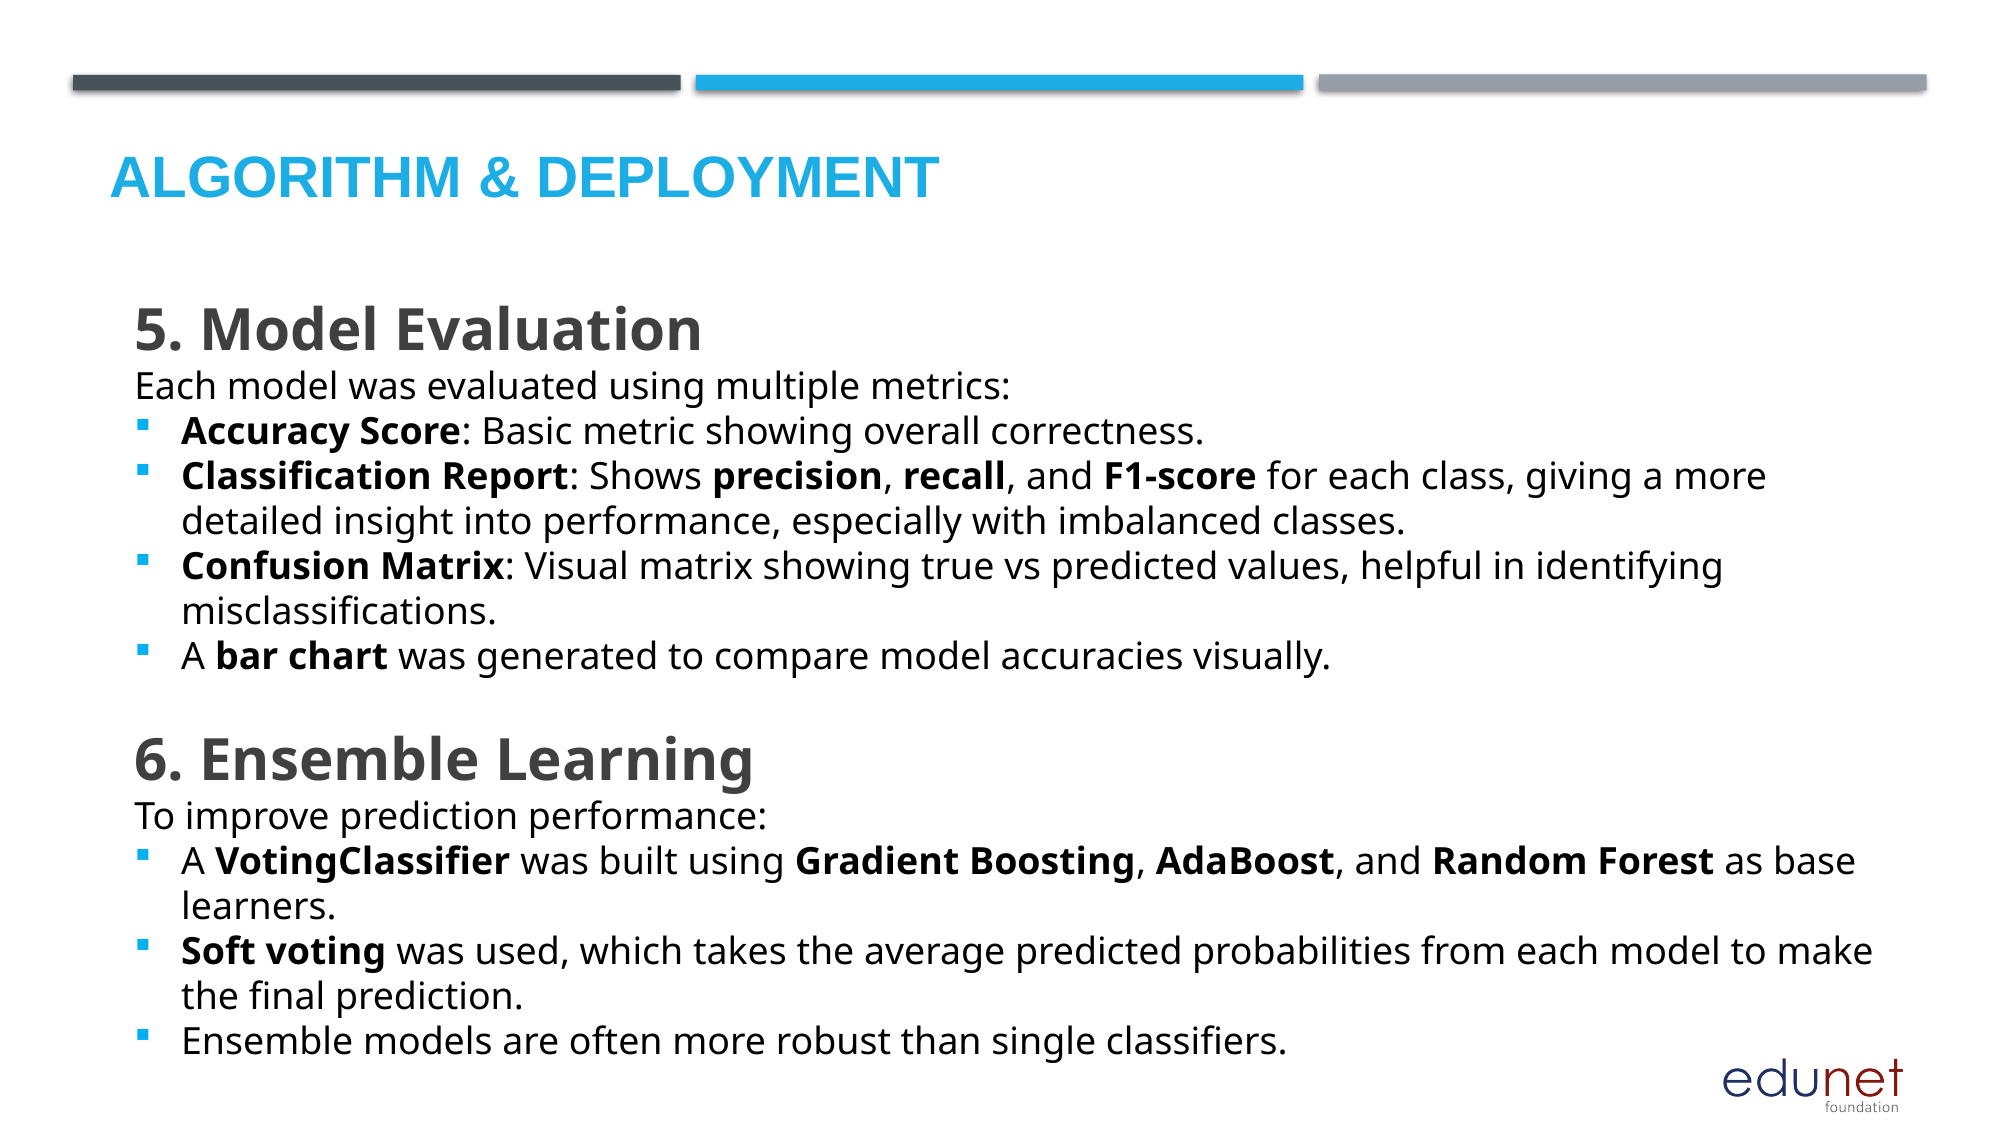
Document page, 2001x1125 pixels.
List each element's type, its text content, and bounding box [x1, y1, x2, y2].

text_box 5. Model Evaluation Each model was evaluated using multiple metrics: Accuracy Score: Basic metric showing overall correctness. Classification Report: Shows precision, recall, and F1-score for each class, giving a more detailed insight into performance, especially with imbalanced classes. Confusion Matrix: Visual matrix showing true vs predicted values, helpful in identifying misclassifications. A bar chart was generated to compare model accuracies visually. 6. Ensemble Learning To improve prediction performance: A VotingClassifier was built using Gradient Boosting, AdaBoost, and Random Forest as base learners. Soft voting was used, which takes the average predicted probabilities from each model to make the final prediction. Ensemble models are often more robust than single classifiers. [119, 284, 1904, 1115]
picture [1719, 1056, 1905, 1116]
title Algorithm & Deployment [94, 119, 1904, 217]
